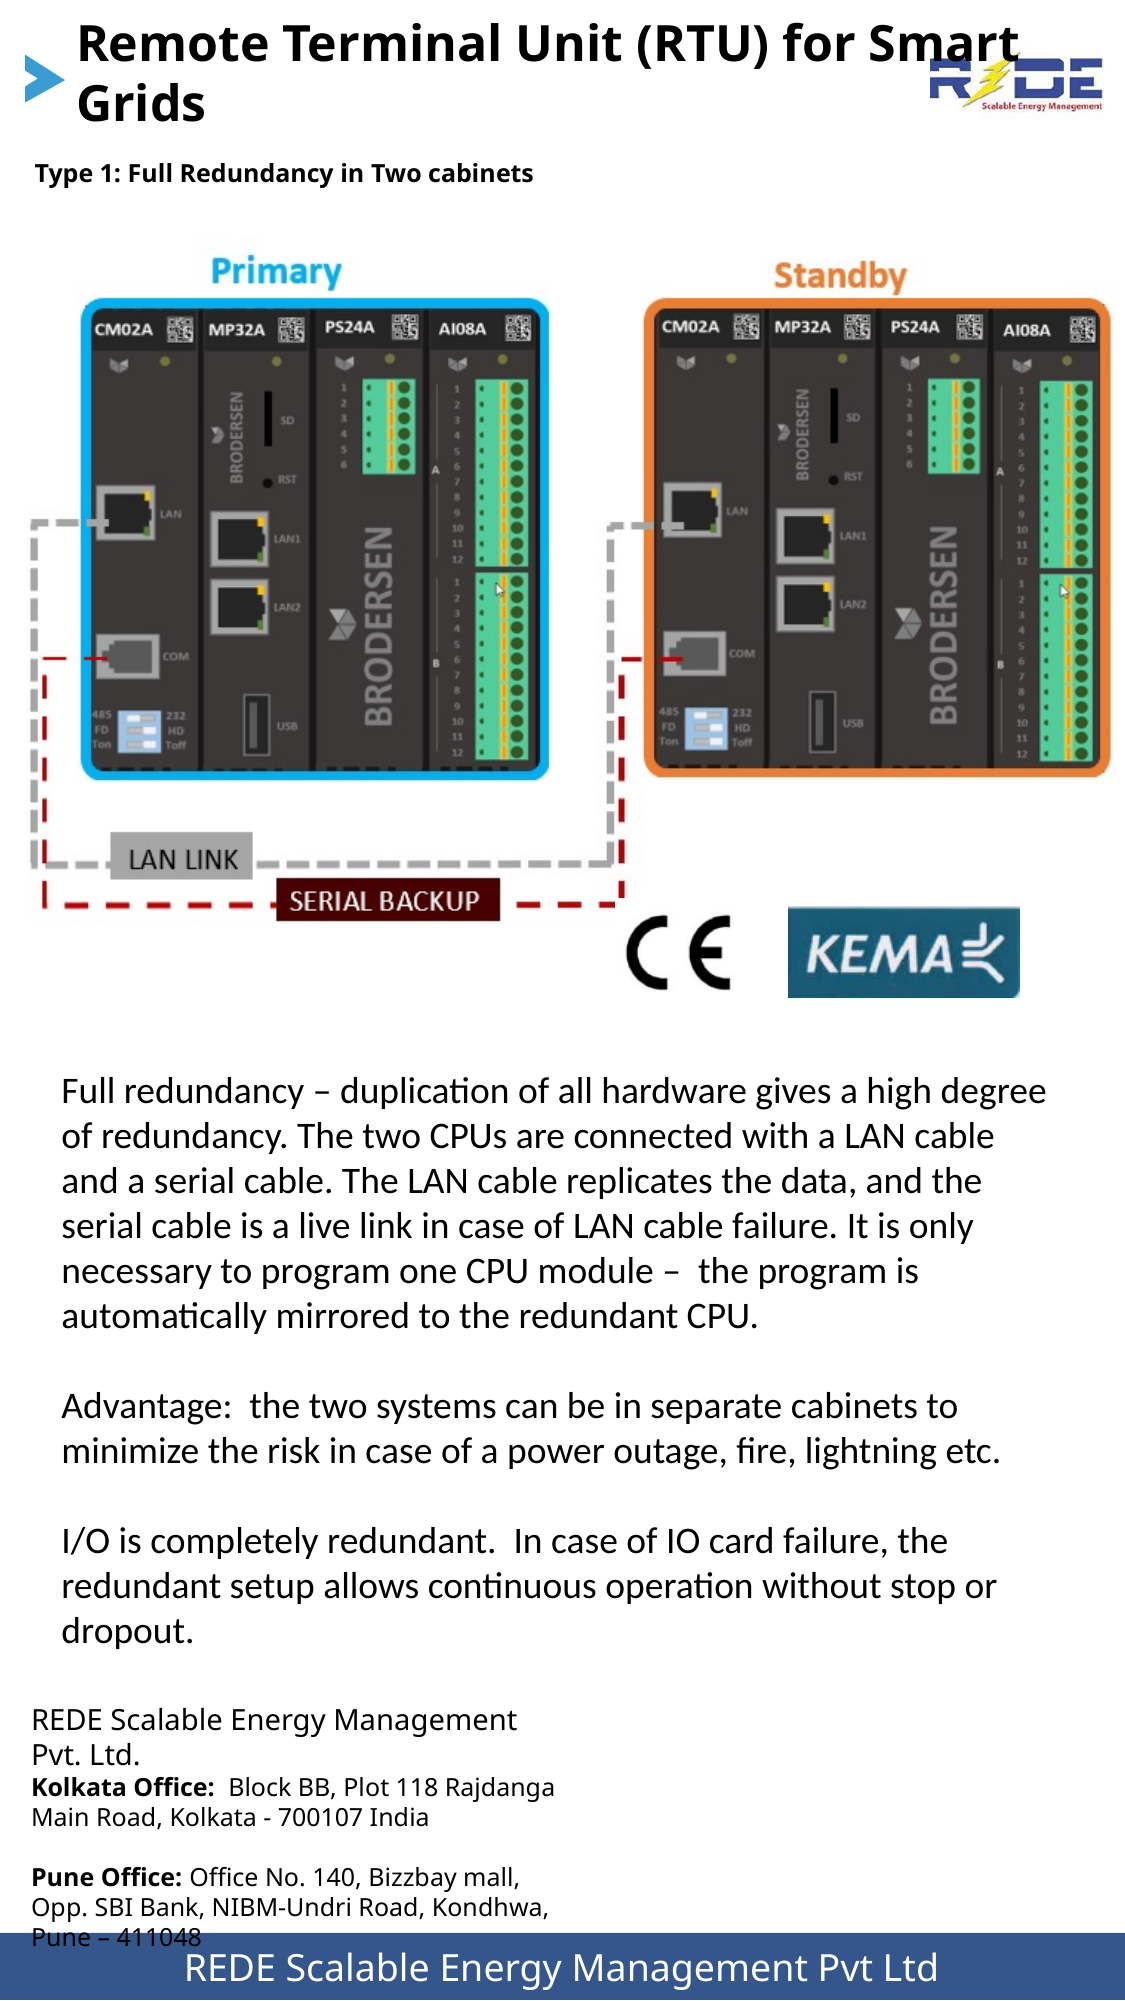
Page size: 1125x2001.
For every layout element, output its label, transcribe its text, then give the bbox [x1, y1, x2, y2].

text_box [25, 54, 38, 103]
picture [914, 38, 1125, 126]
text_box REDE Scalable Energy Management Pvt. Ltd. Kolkata Office: Block BB, Plot 118 Rajdanga Main Road, Kolkata - 700107 India Pune Office: Office No. 140, Bizzbay mall, Opp. SBI Bank, NIBM-Undri Road, Kondhwa, Pune – 411048 [16, 1694, 574, 1989]
text_box Type 1: Full Redundancy in Two cabinets [19, 150, 831, 196]
text_box Full redundancy – duplication of all hardware gives a high degree of redundancy. The two CPUs are connected with a LAN cable and a serial cable. The LAN cable replicates the data, and the serial cable is a live link in case of LAN cable failure. It is only necessary to program one CPU module – the program is automatically mirrored to the redundant CPU. Advantage: the two systems can be in separate cabinets to minimize the risk in case of a power outage, fire, lightning etc. I/O is completely redundant. In case of IO card failure, the redundant setup allows continuous operation without stop or dropout. [46, 1059, 1077, 1659]
picture [4, 236, 1125, 1010]
text_box REDE Scalable Energy Management Pvt Ltd [0, 1932, 1125, 2000]
text_box Remote Terminal Unit (RTU) for Smart Grids [38, 4, 1095, 139]
